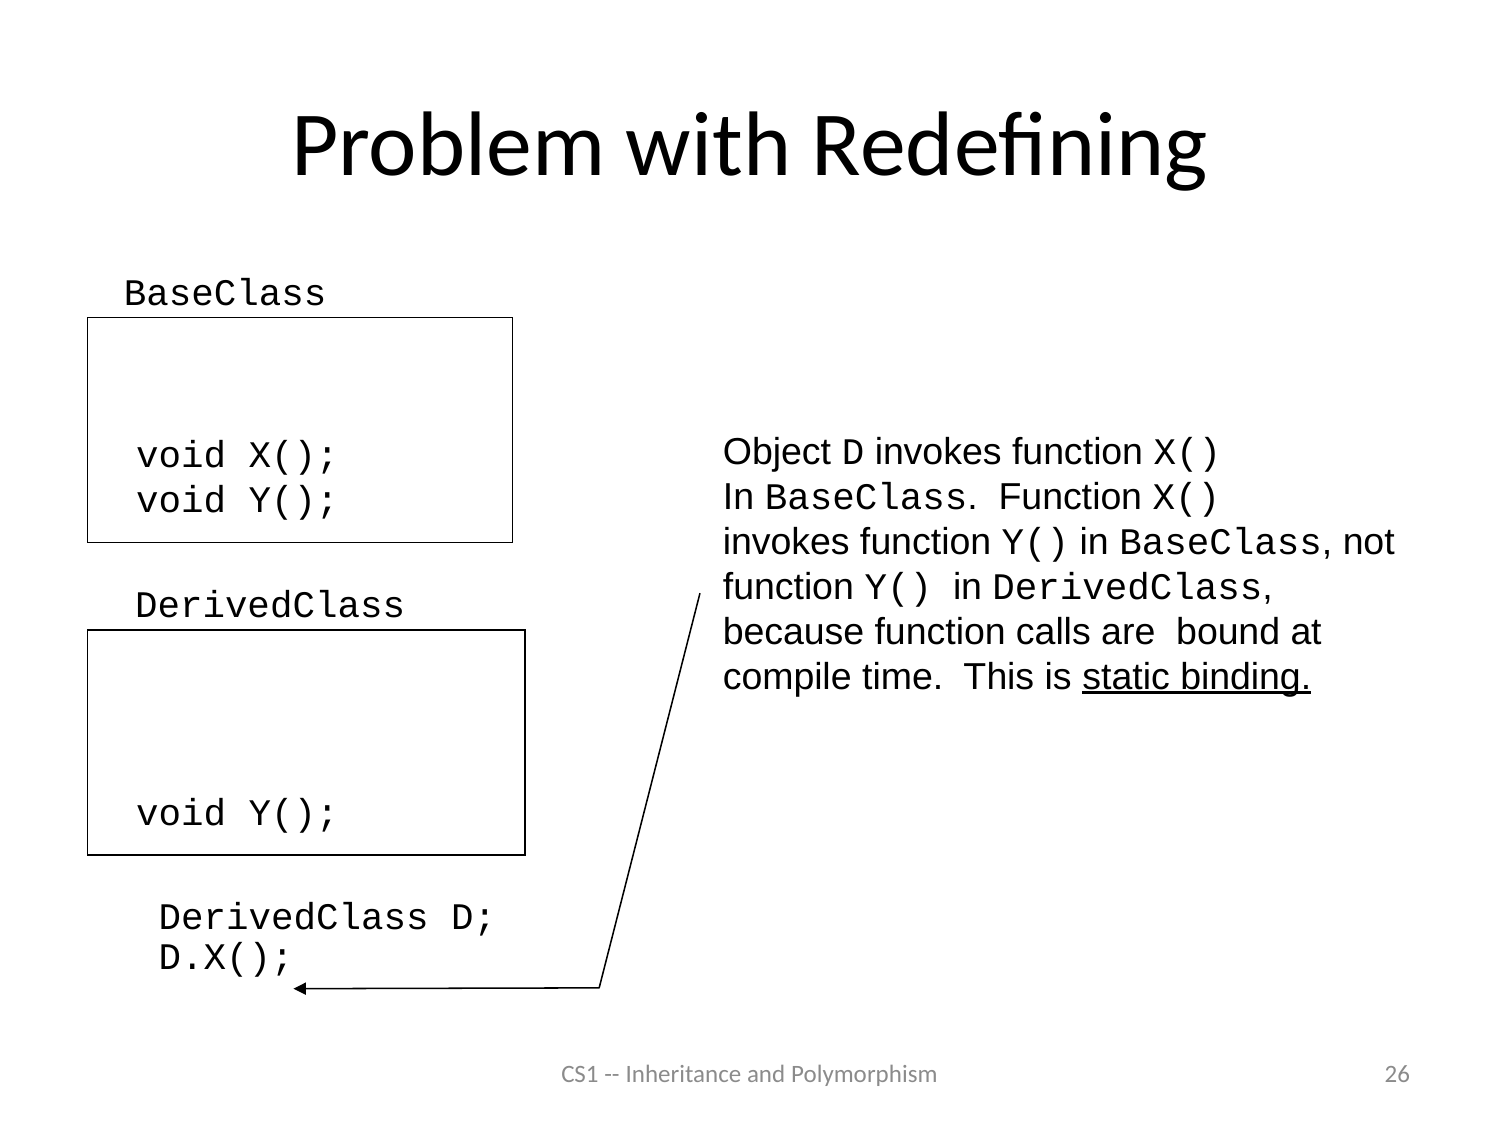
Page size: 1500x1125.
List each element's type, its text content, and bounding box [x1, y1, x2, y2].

slide_number 26 [1074, 1042, 1425, 1103]
text_box Object D invokes function X() In BaseClass. Function X() invokes function Y() in BaseClass, not function Y() in DerivedClass, because function calls are bound at compile time. This is static binding. [708, 419, 1425, 705]
text_box void Y(); [121, 735, 354, 840]
text_box [87, 629, 525, 855]
text_box DerivedClass D; D.X(); [143, 889, 394, 986]
text_box [87, 317, 513, 543]
title Problem with Redefining [75, 45, 1425, 233]
text_box [293, 593, 701, 995]
text_box DerivedClass [120, 572, 420, 633]
text_box void X(); void Y(); [121, 422, 354, 528]
text_box BaseClass [108, 260, 342, 320]
footer CS1 -- Inheritance and Polymorphism [512, 1042, 988, 1103]
